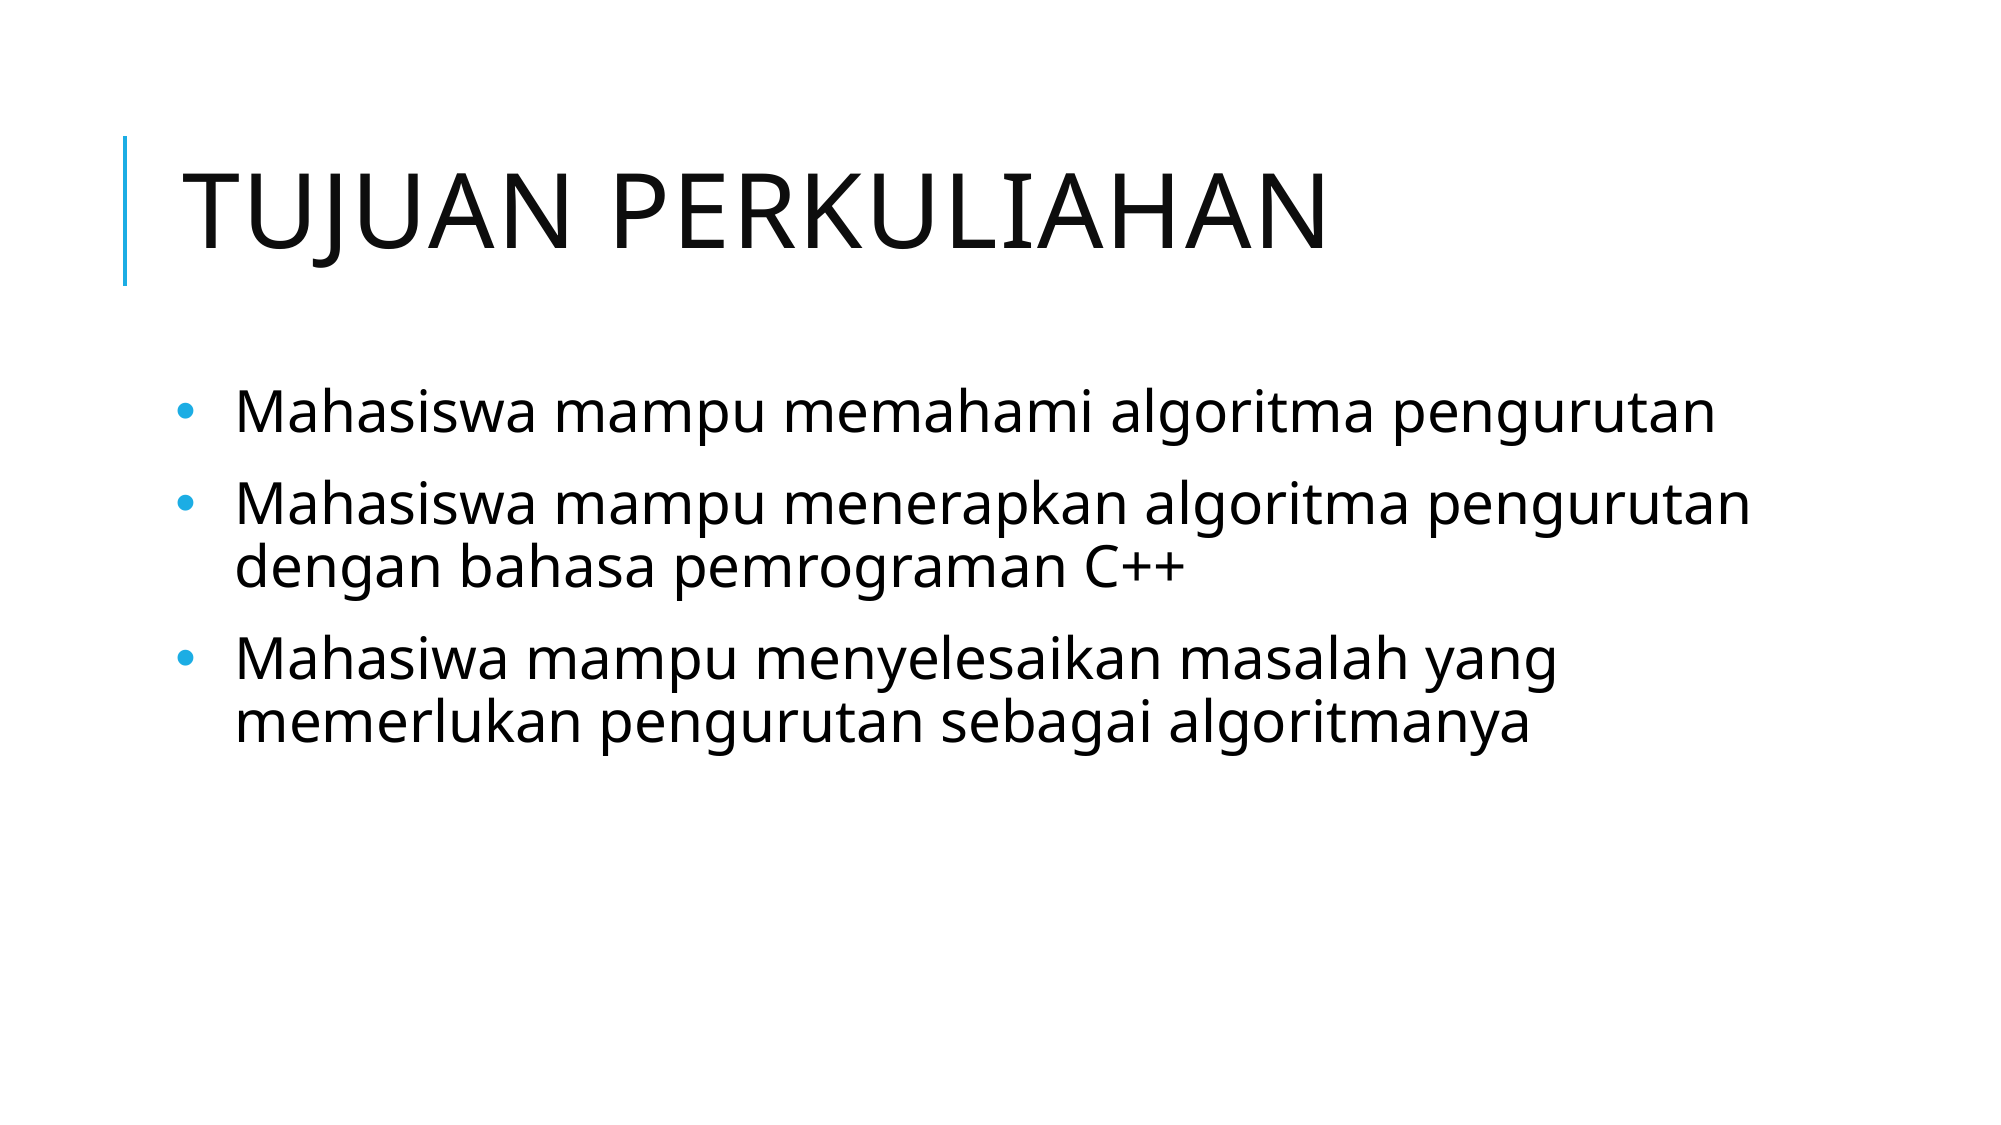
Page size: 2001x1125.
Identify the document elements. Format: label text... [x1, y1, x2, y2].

title Tujuan perkuliahan [168, 96, 1763, 342]
list Mahasiswa mampu memahami algoritma pengurutan Mahasiswa mampu menerapkan algoritma pengurutan dengan bahasa pemrograman C++ Mahasiwa mampu menyelesaikan masalah yang memerlukan pengurutan sebagai algoritmanya [168, 375, 1763, 1035]
